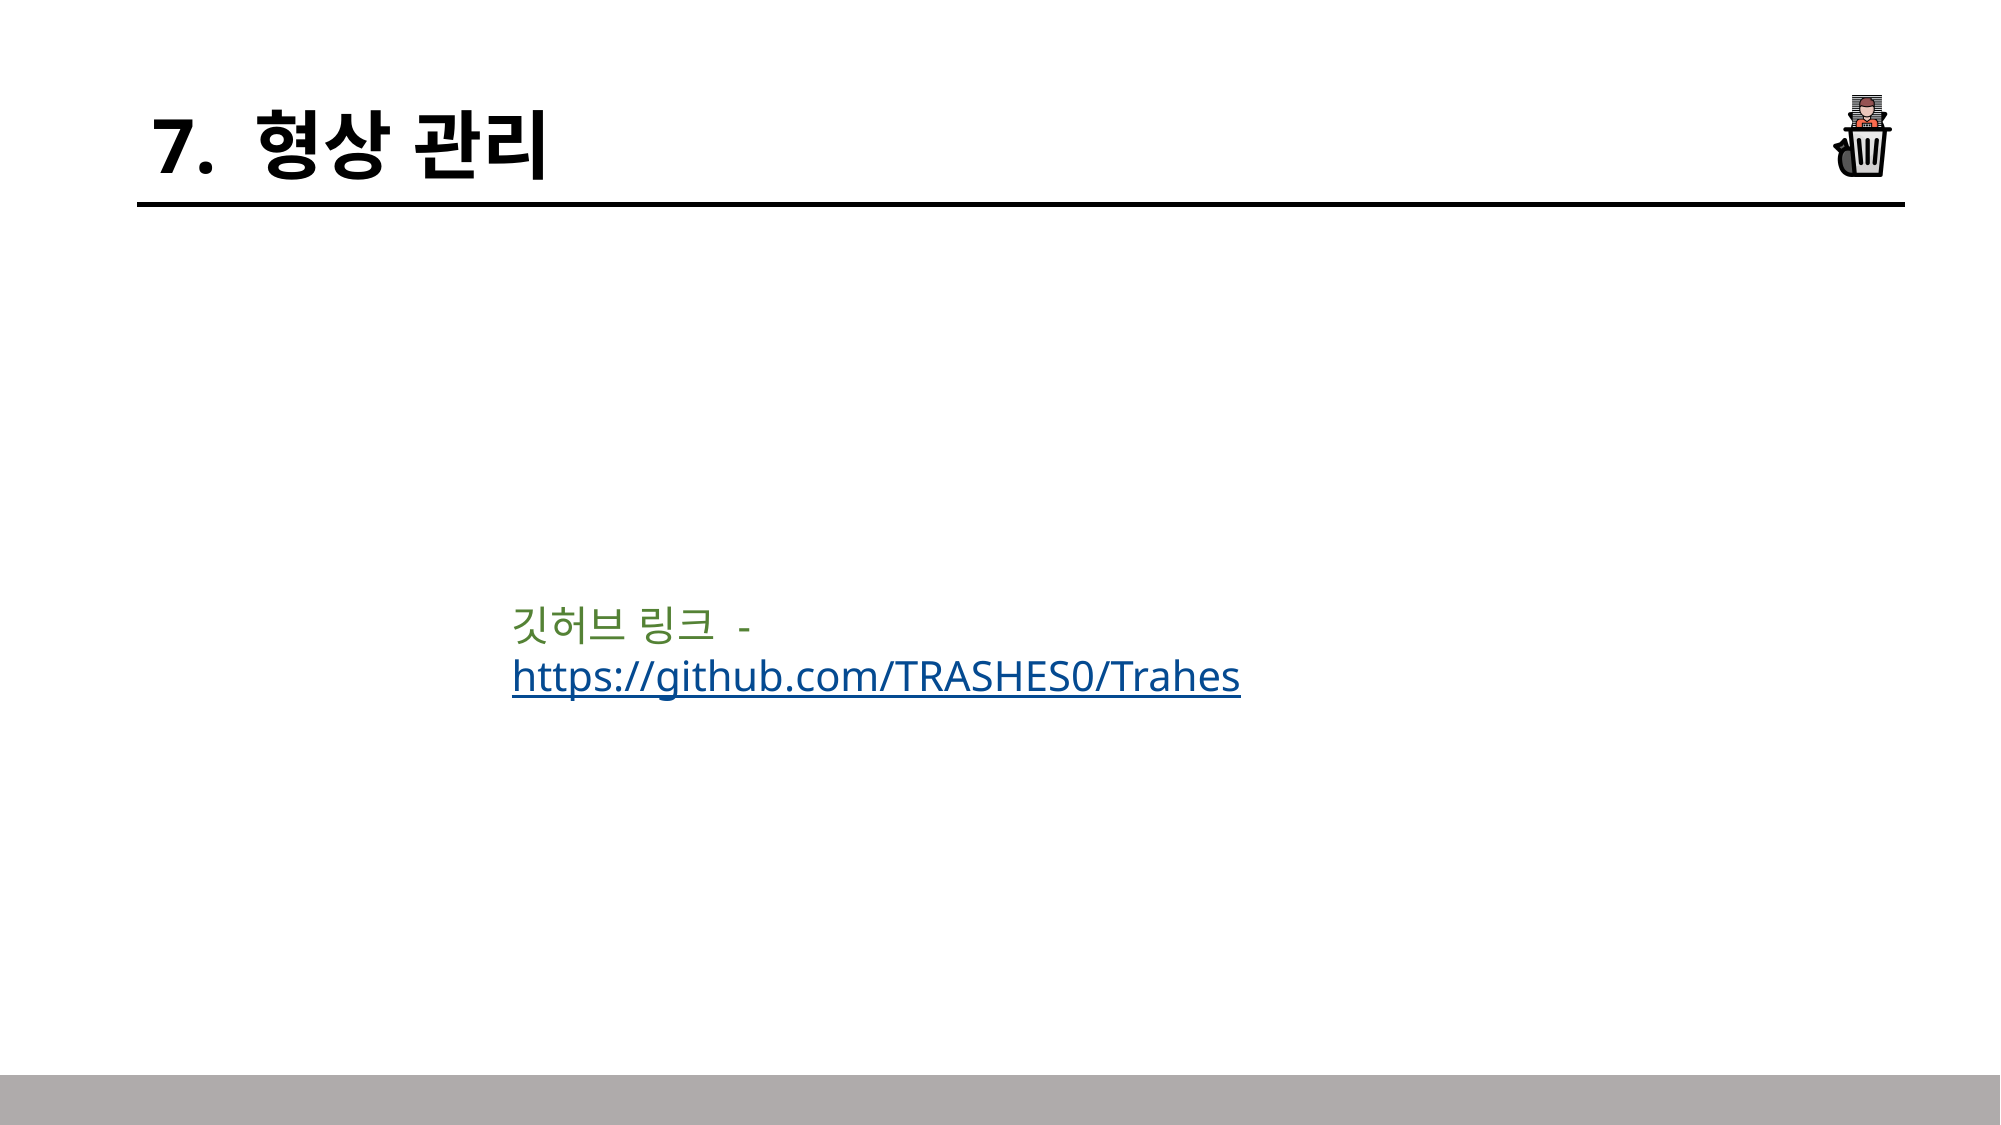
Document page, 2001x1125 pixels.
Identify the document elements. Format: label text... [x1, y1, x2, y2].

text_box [1828, 95, 1897, 177]
title 7. 형상 관리 [137, 95, 1863, 202]
text_box 깃허브 링크 - https://github.com/TRASHES0/Trahes [496, 592, 1503, 745]
text_box [0, 1075, 2000, 1125]
